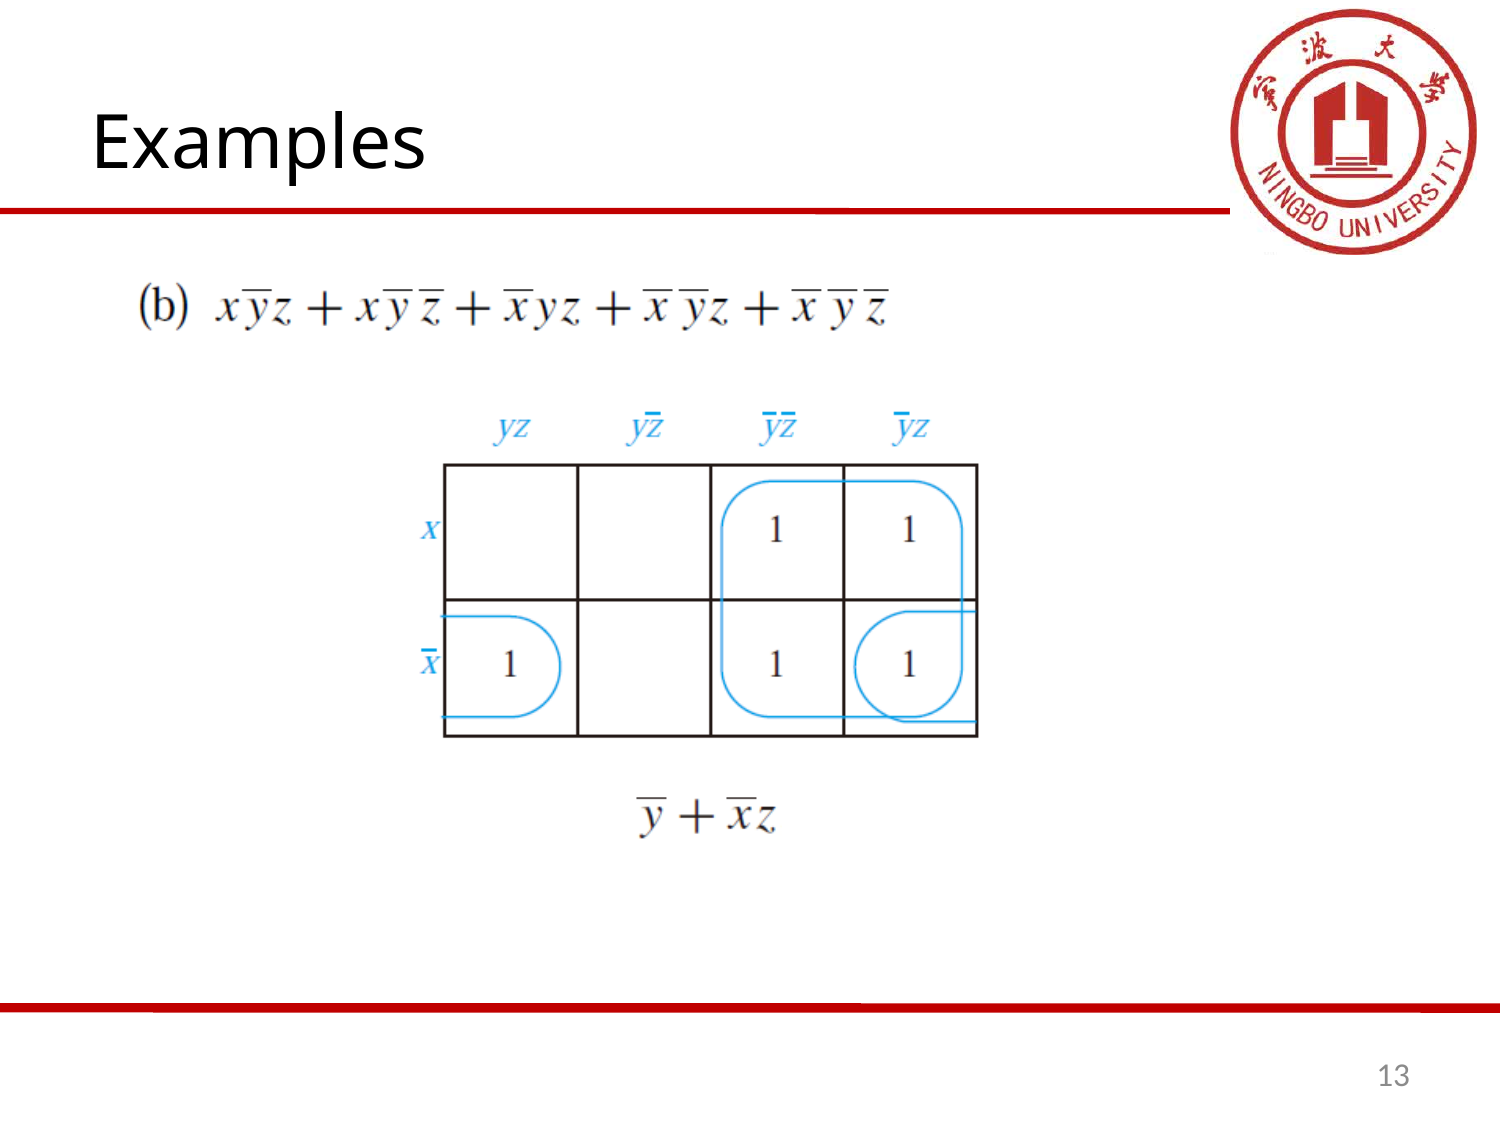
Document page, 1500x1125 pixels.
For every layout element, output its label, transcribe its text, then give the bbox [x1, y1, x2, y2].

picture [398, 398, 999, 760]
title Examples [75, 45, 1425, 233]
picture [632, 784, 782, 848]
picture [1230, 8, 1477, 255]
picture [128, 269, 903, 345]
slide_number 13 [1074, 1042, 1425, 1103]
